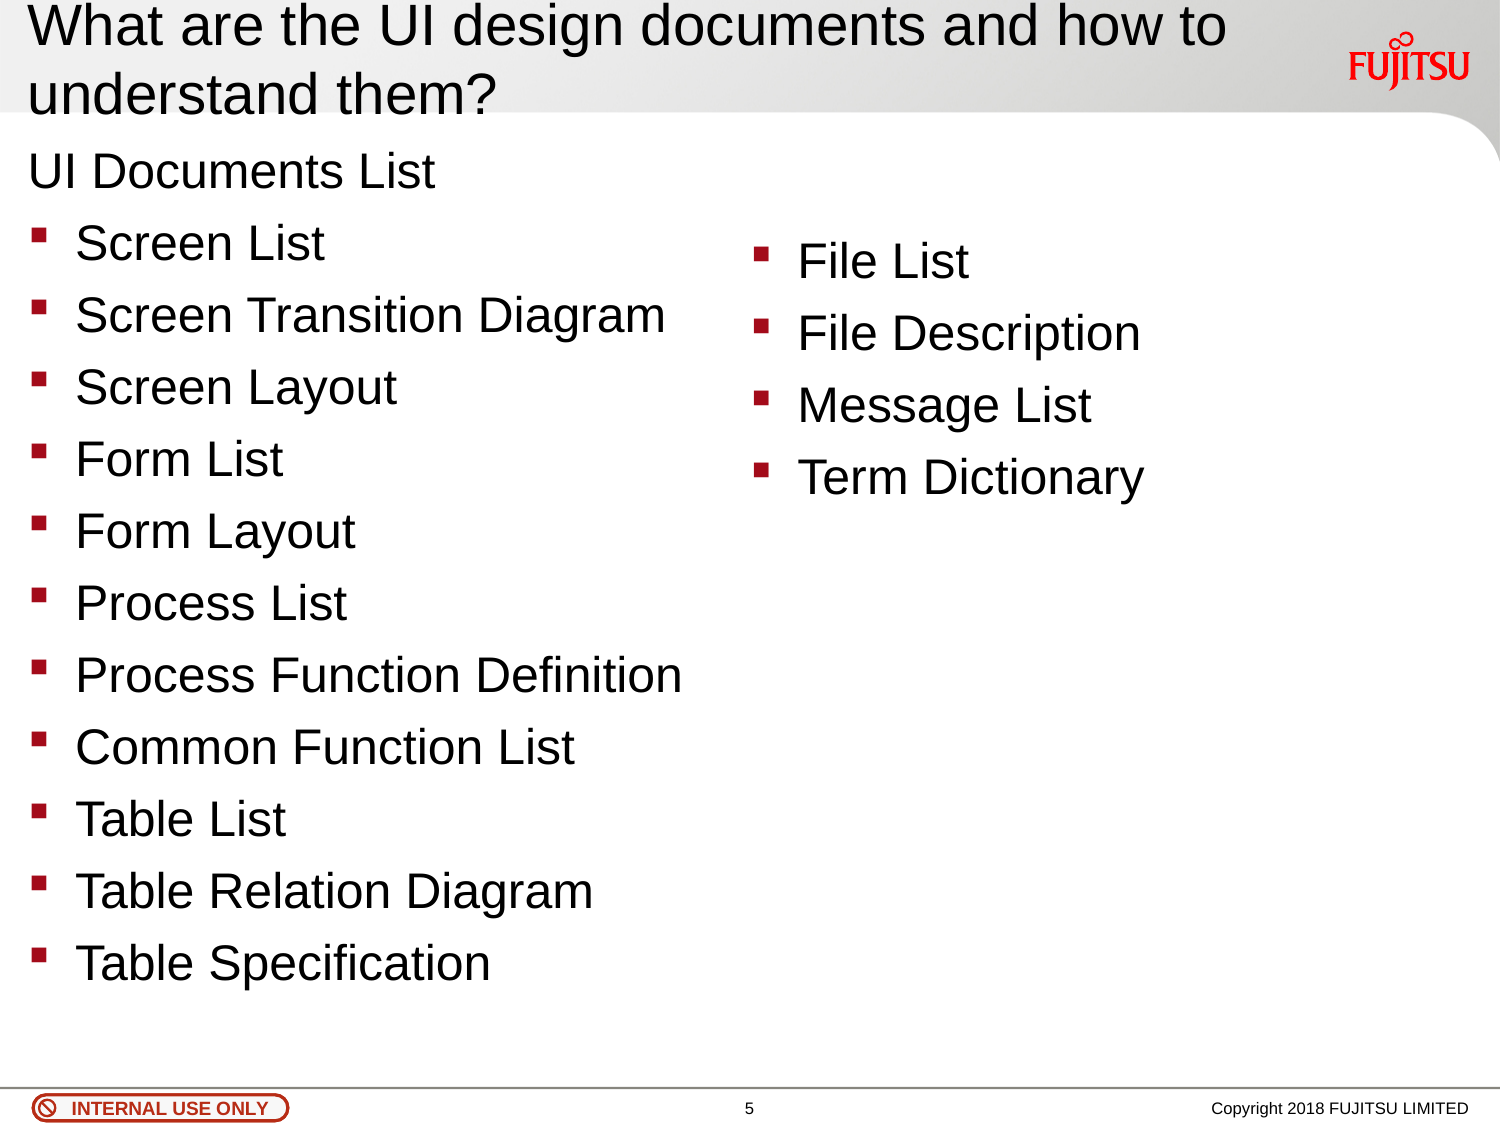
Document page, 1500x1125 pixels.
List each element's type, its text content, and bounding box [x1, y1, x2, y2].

list UI Documents List Screen List Screen Transition Diagram Screen Layout Form List Form Layout Process List Process Function Definition Common Function List Table List Table Relation Diagram Table Specification [27, 142, 750, 1061]
picture [0, 0, 1500, 176]
slide_number 4 [705, 1091, 794, 1125]
text_box File List File Description Message List Term Dictionary [749, 158, 1473, 1076]
title What are the UI design documents and how to understand them? [27, 0, 1317, 114]
footer Copyright 2018 FUJITSU LIMITED [809, 1091, 1470, 1125]
